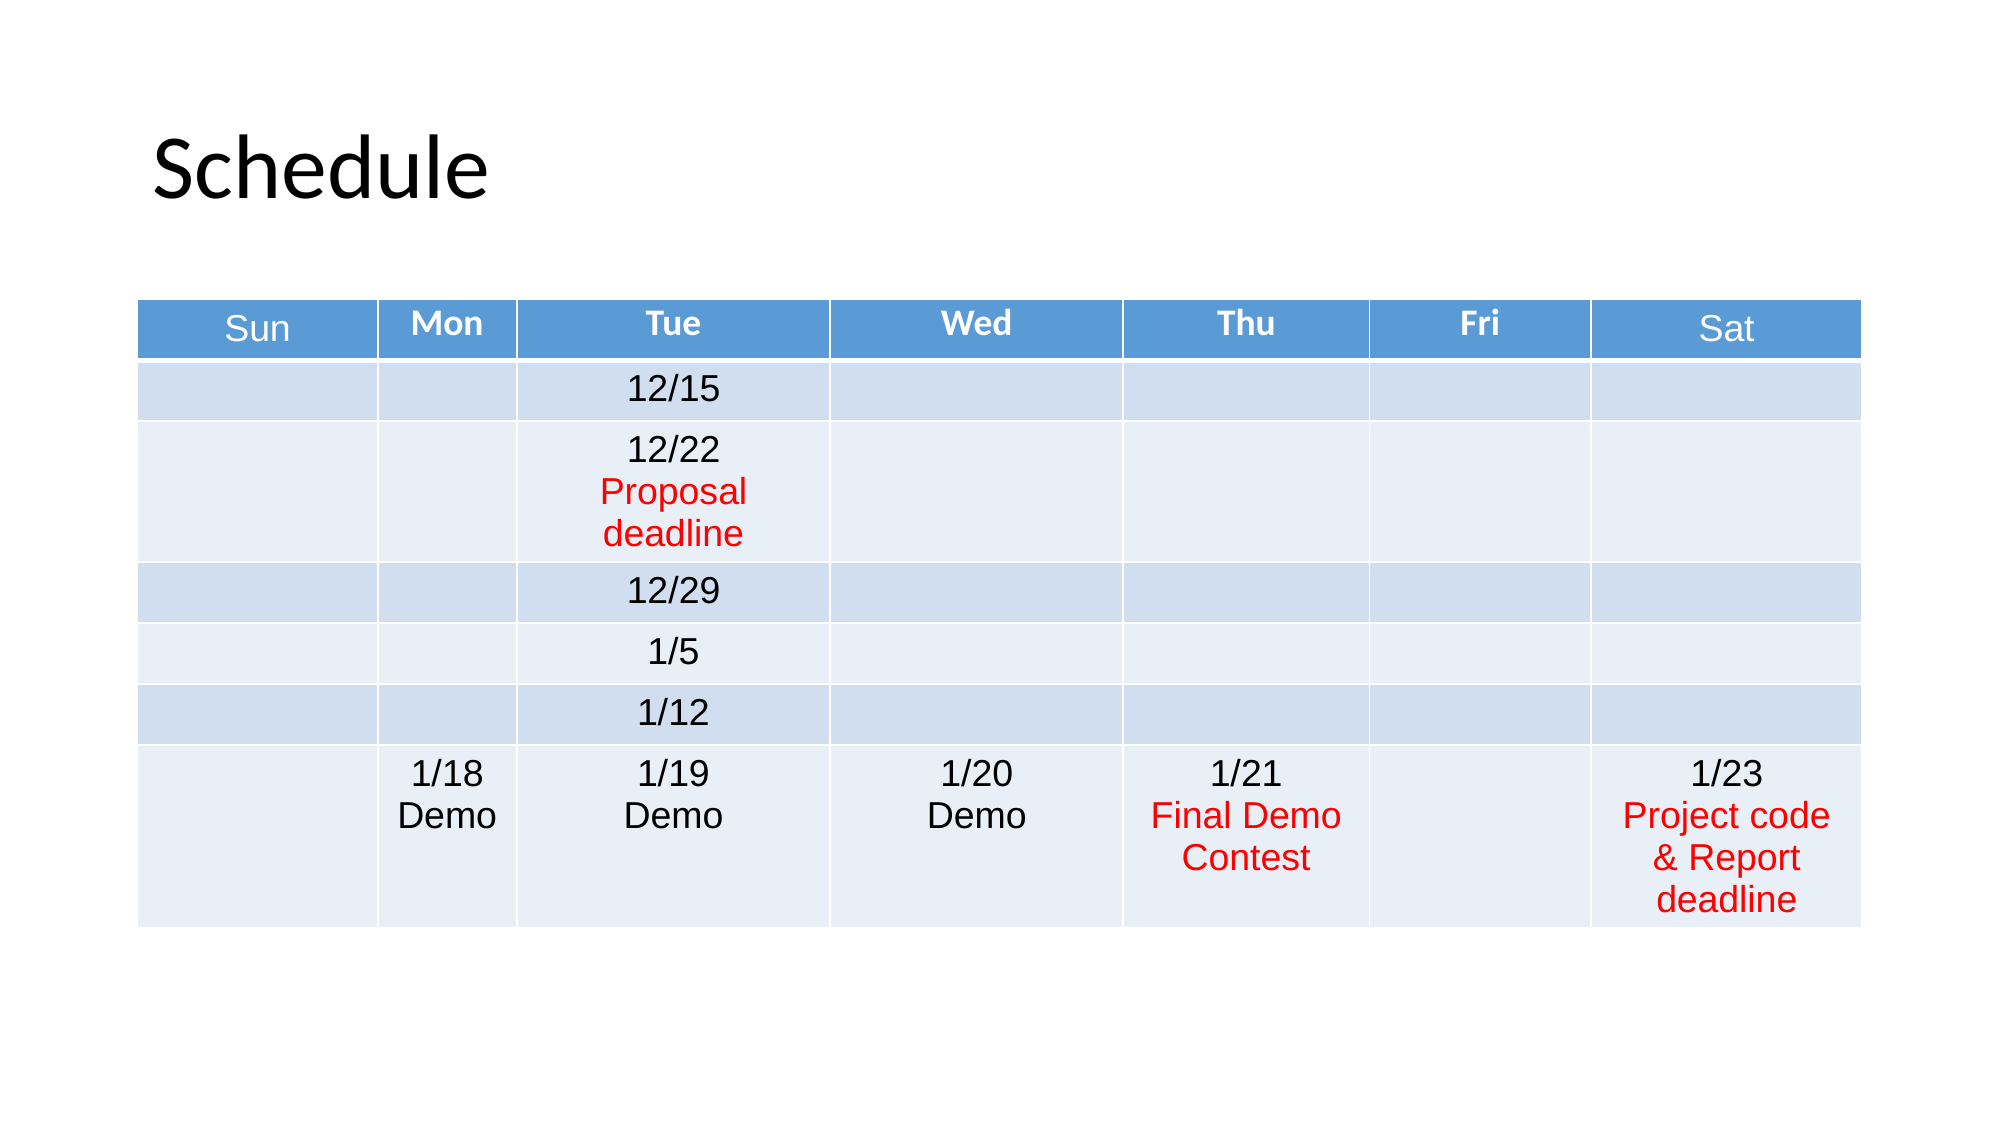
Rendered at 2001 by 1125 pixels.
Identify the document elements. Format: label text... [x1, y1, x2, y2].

table_cell [1124, 624, 1369, 683]
table_cell [1592, 624, 1861, 683]
table_cell 1/19 Demo [518, 746, 829, 927]
table_header Sat [1592, 300, 1861, 358]
table_cell [379, 563, 516, 622]
table_cell [1370, 563, 1590, 622]
table_cell [831, 422, 1122, 561]
table_cell [1124, 563, 1369, 622]
table_cell [831, 624, 1122, 683]
table_cell [1370, 624, 1590, 683]
table_cell [831, 685, 1122, 744]
table_cell 1/12 [518, 685, 829, 744]
table_cell [138, 422, 377, 561]
table_cell [831, 363, 1122, 420]
table_cell [1592, 563, 1861, 622]
table_cell 1/23 Project code & Report deadline [1592, 746, 1861, 927]
table_cell [1124, 363, 1369, 420]
table_header Sun [138, 300, 377, 358]
table_cell [1124, 685, 1369, 744]
table_header Fri [1370, 300, 1590, 358]
table_cell 12/22 Proposal deadline [518, 422, 829, 561]
table_header Thu [1124, 300, 1369, 358]
table_cell [379, 363, 516, 420]
table_cell [1124, 422, 1369, 561]
table_cell [138, 746, 377, 927]
table_cell [1370, 746, 1590, 927]
table_cell 1/20 Demo [831, 746, 1122, 927]
table_cell [138, 685, 377, 744]
table_cell [379, 685, 516, 744]
table_header Mon [379, 300, 516, 358]
table_cell [831, 563, 1122, 622]
table_cell [138, 363, 377, 420]
table_cell 1/5 [518, 624, 829, 683]
table_cell [1370, 363, 1590, 420]
title Schedule [137, 59, 1863, 278]
table_cell [138, 563, 377, 622]
table_cell [1370, 685, 1590, 744]
table_cell [1592, 685, 1861, 744]
table_cell [1592, 422, 1861, 561]
table_cell [379, 422, 516, 561]
table_cell [1370, 422, 1590, 561]
table_cell 1/21 Final Demo Contest [1124, 746, 1369, 927]
table_header Wed [831, 300, 1122, 358]
table_cell [138, 624, 377, 683]
table_cell [379, 624, 516, 683]
table_header Tue [518, 300, 829, 358]
table_cell [1592, 363, 1861, 420]
table_cell 1/18 Demo [379, 746, 516, 927]
table_cell 12/29 [518, 563, 829, 622]
table_cell 12/15 [518, 363, 829, 420]
